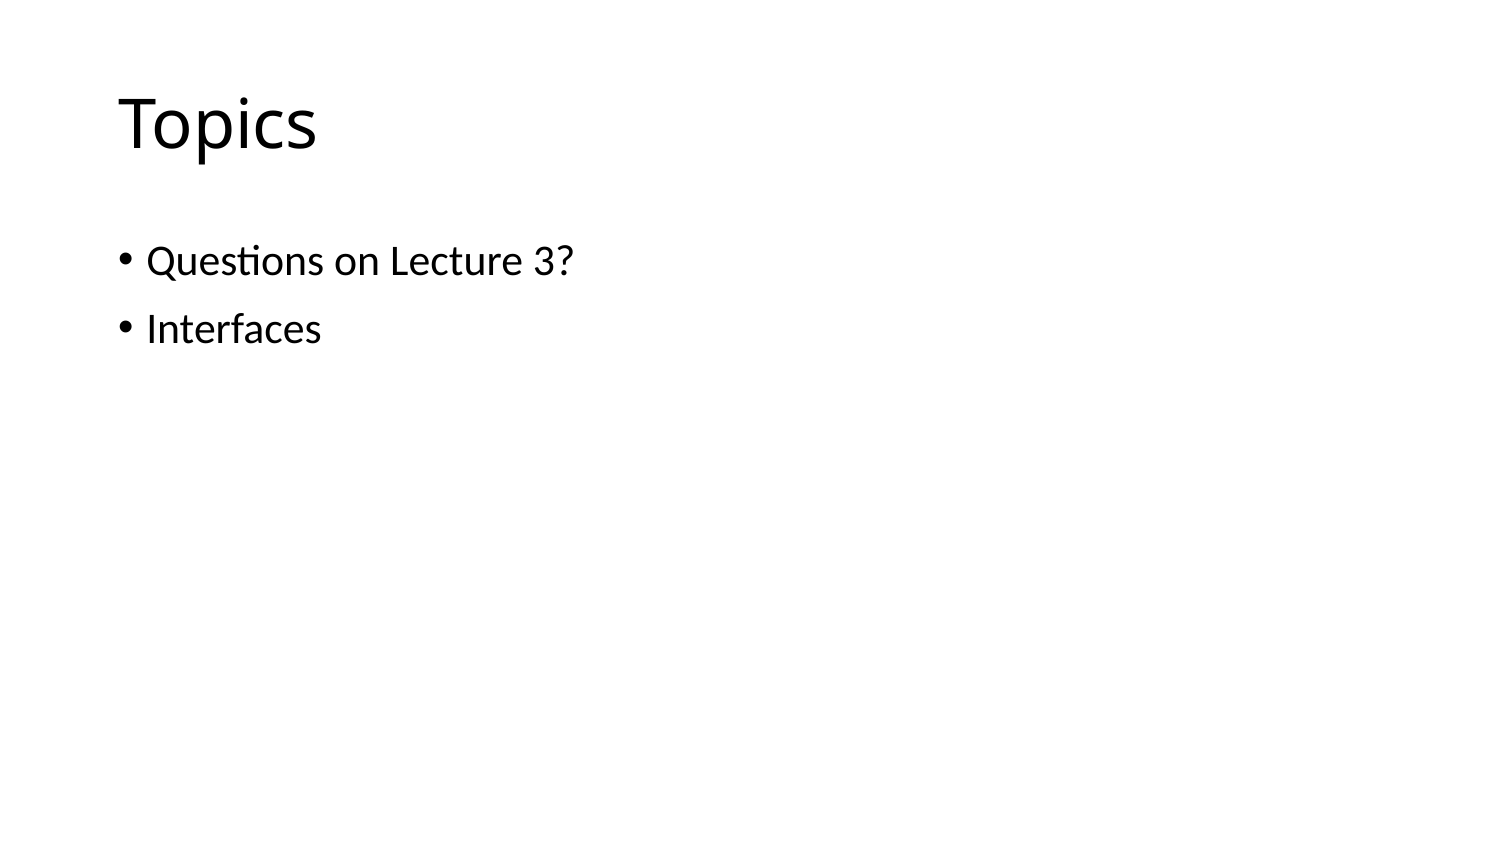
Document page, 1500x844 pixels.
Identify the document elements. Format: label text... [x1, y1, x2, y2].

title Topics [103, 44, 1397, 208]
list Questions on Lecture 3? Interfaces [103, 224, 1397, 760]
